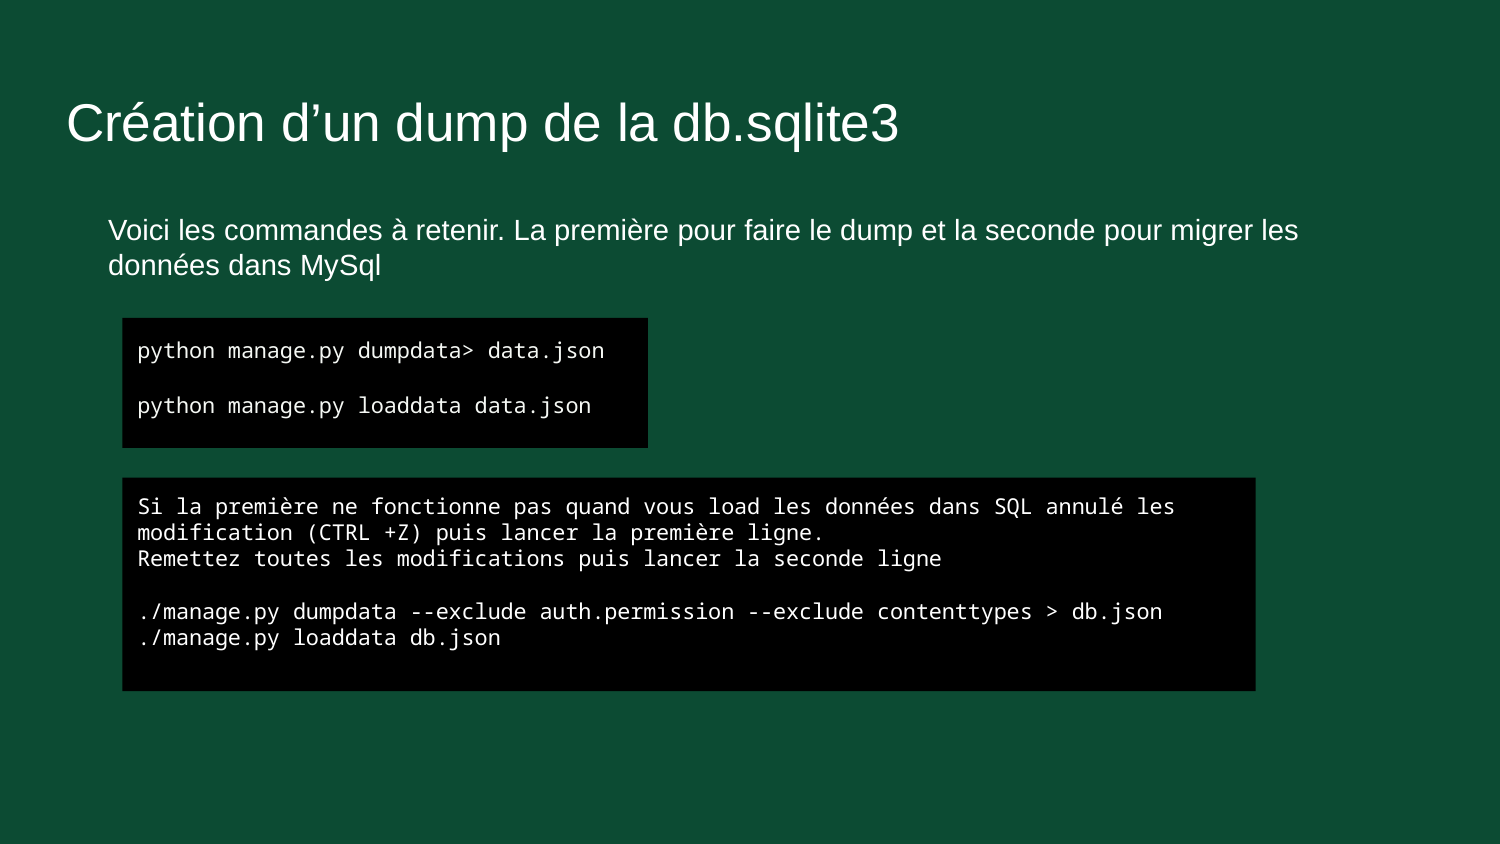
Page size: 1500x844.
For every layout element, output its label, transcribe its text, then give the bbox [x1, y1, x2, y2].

text_box Si la première ne fonctionne pas quand vous load les données dans SQL annulé les modification (CTRL +Z) puis lancer la première ligne. Remettez toutes les modifications puis lancer la seconde ligne ./manage.py dumpdata --exclude auth.permission --exclude contenttypes > db.json ./manage.py loaddata db.json [122, 477, 1256, 692]
text_box Voici les commandes à retenir. La première pour faire le dump et la seconde pour migrer les données dans MySql [93, 195, 1358, 296]
list python manage.py dumpdata> data.json python manage.py loaddata data.json [122, 317, 648, 448]
title Création d’un dump de la db.sqlite3 [51, 72, 1449, 167]
